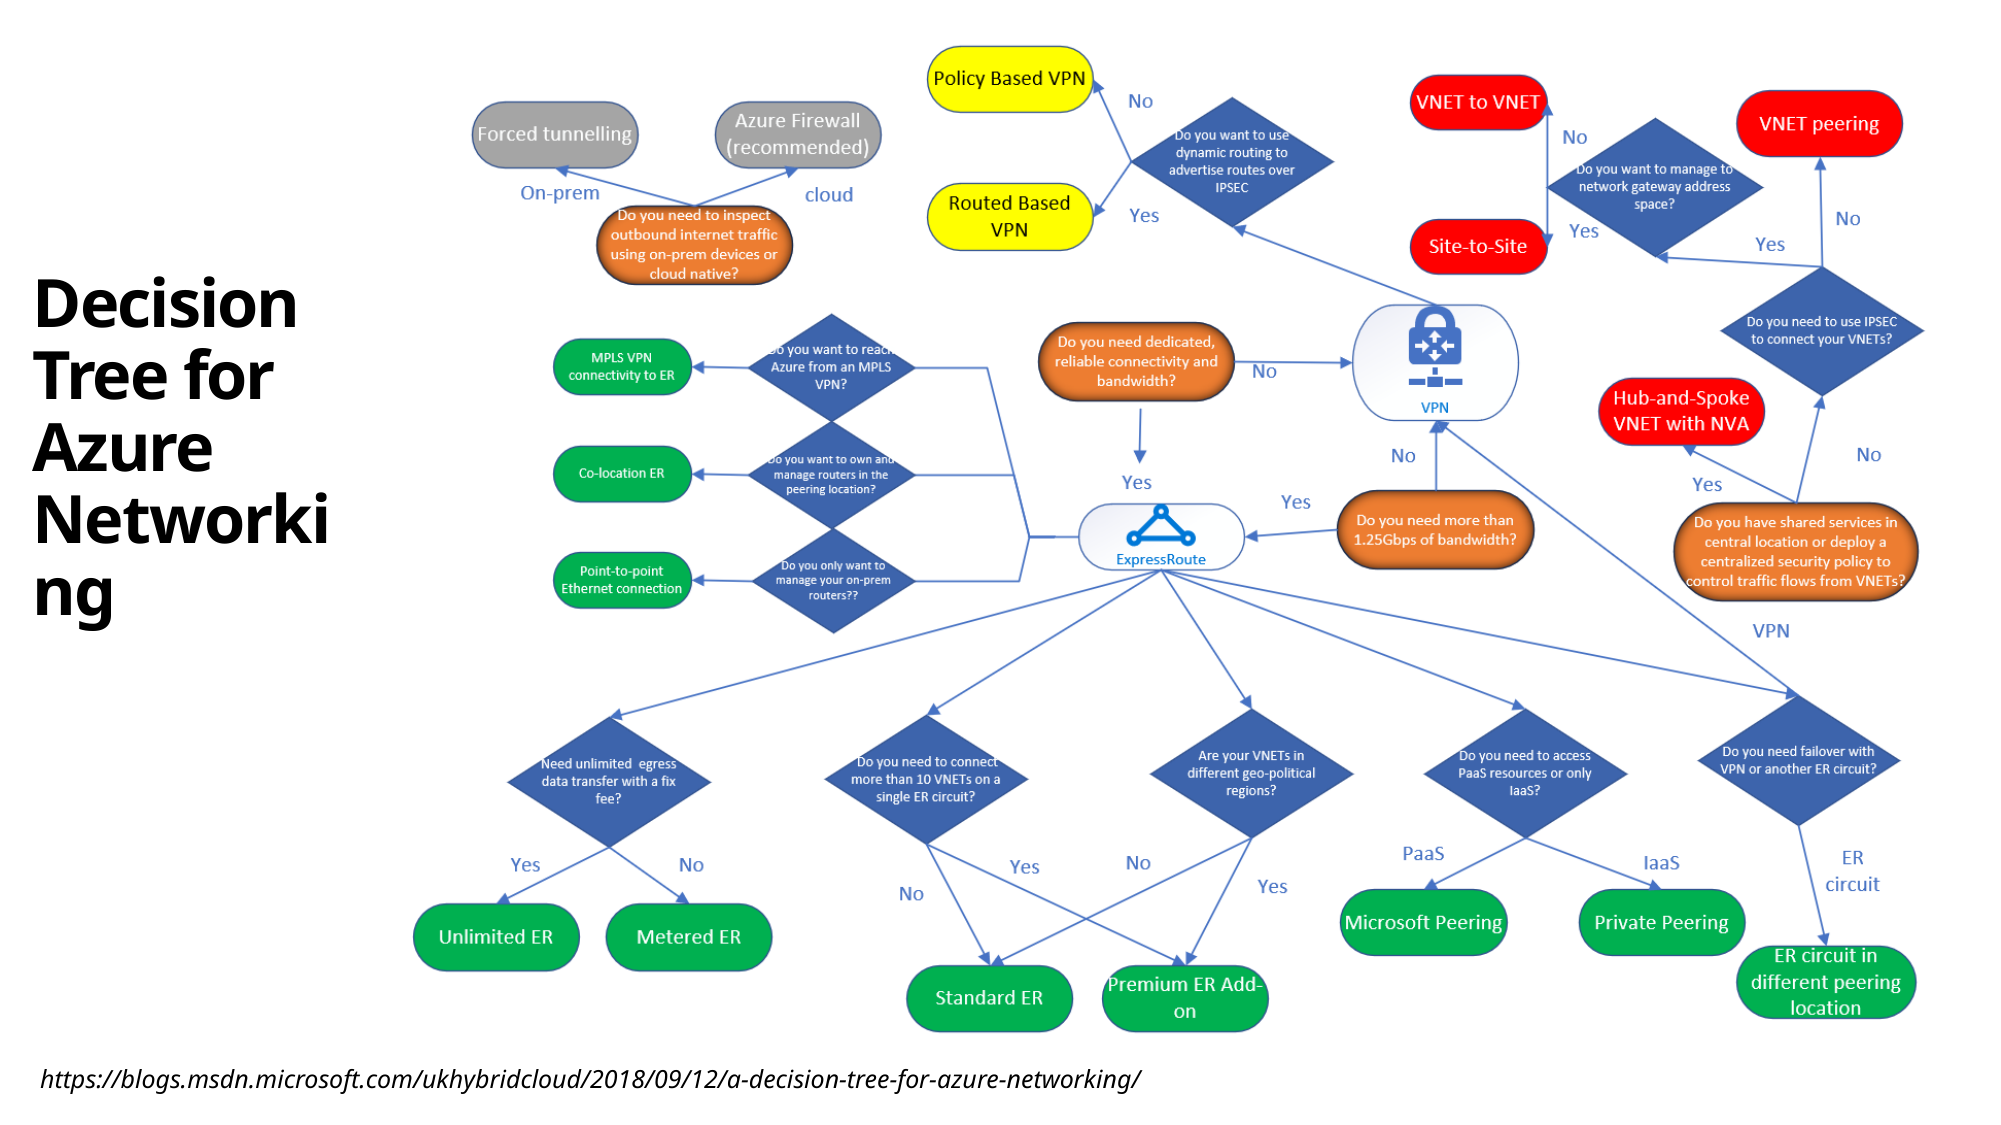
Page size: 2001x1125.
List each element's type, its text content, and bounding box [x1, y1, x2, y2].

text_box https://blogs.msdn.microsoft.com/ukhybridcloud/2018/09/12/a-decision-tree-for-azure-networking/ [25, 1055, 1740, 1101]
picture [409, 18, 1932, 1056]
title Decision Tree for Azure Networking [32, 269, 356, 652]
